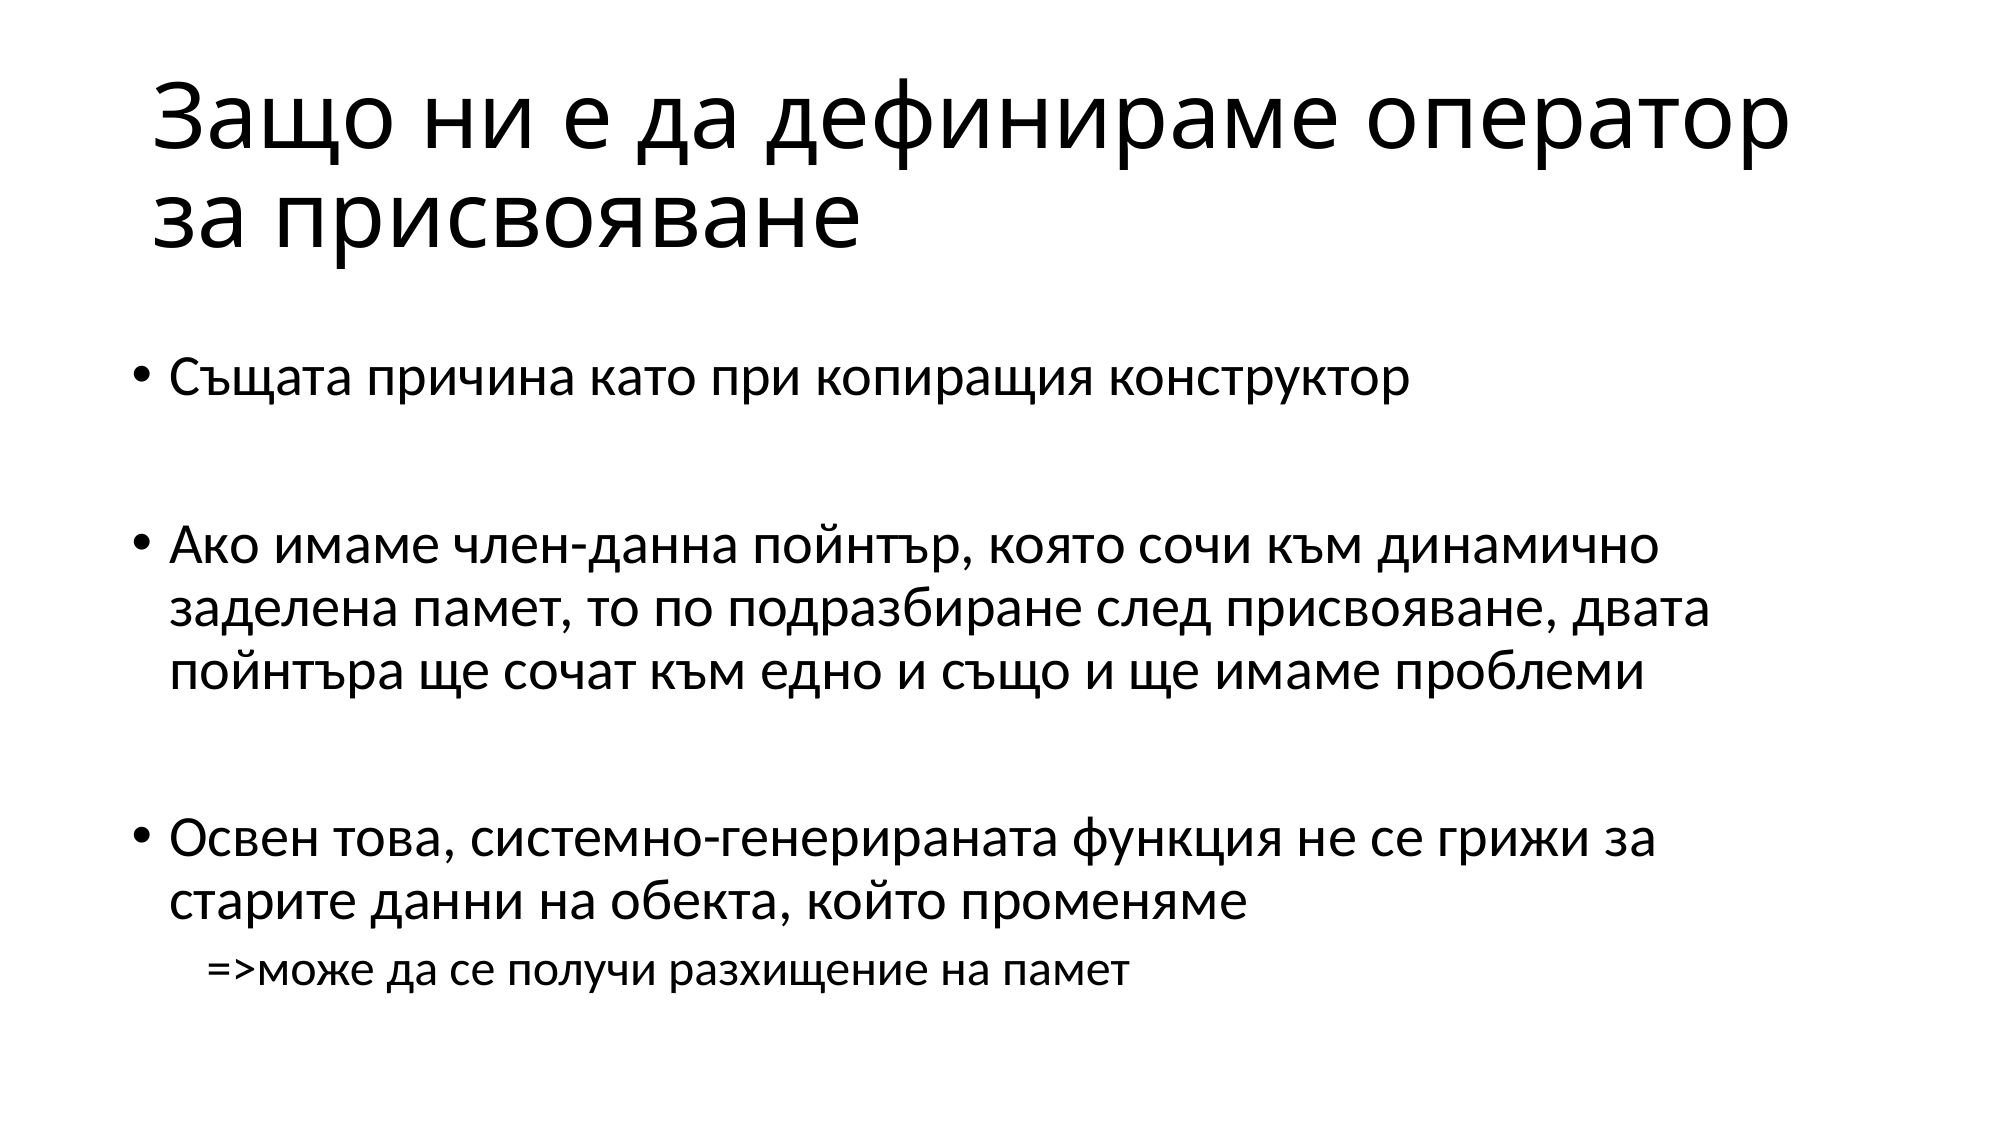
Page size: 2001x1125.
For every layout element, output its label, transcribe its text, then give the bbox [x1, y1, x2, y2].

title Защо ни е да дефинираме оператор за присвояване [137, 59, 1863, 278]
list Същата причина като при копиращия конструктор Ако имаме член-данна пойнтър, която сочи към динамично заделена памет, то по подразбиране след присвояване, двата пойнтъра ще сочат към едно и също и ще имаме проблеми Освен това, системно-генерираната функция не се грижи за старите данни на обекта, който променяме =>може да се получи разхищение на памет [116, 337, 1842, 1052]
